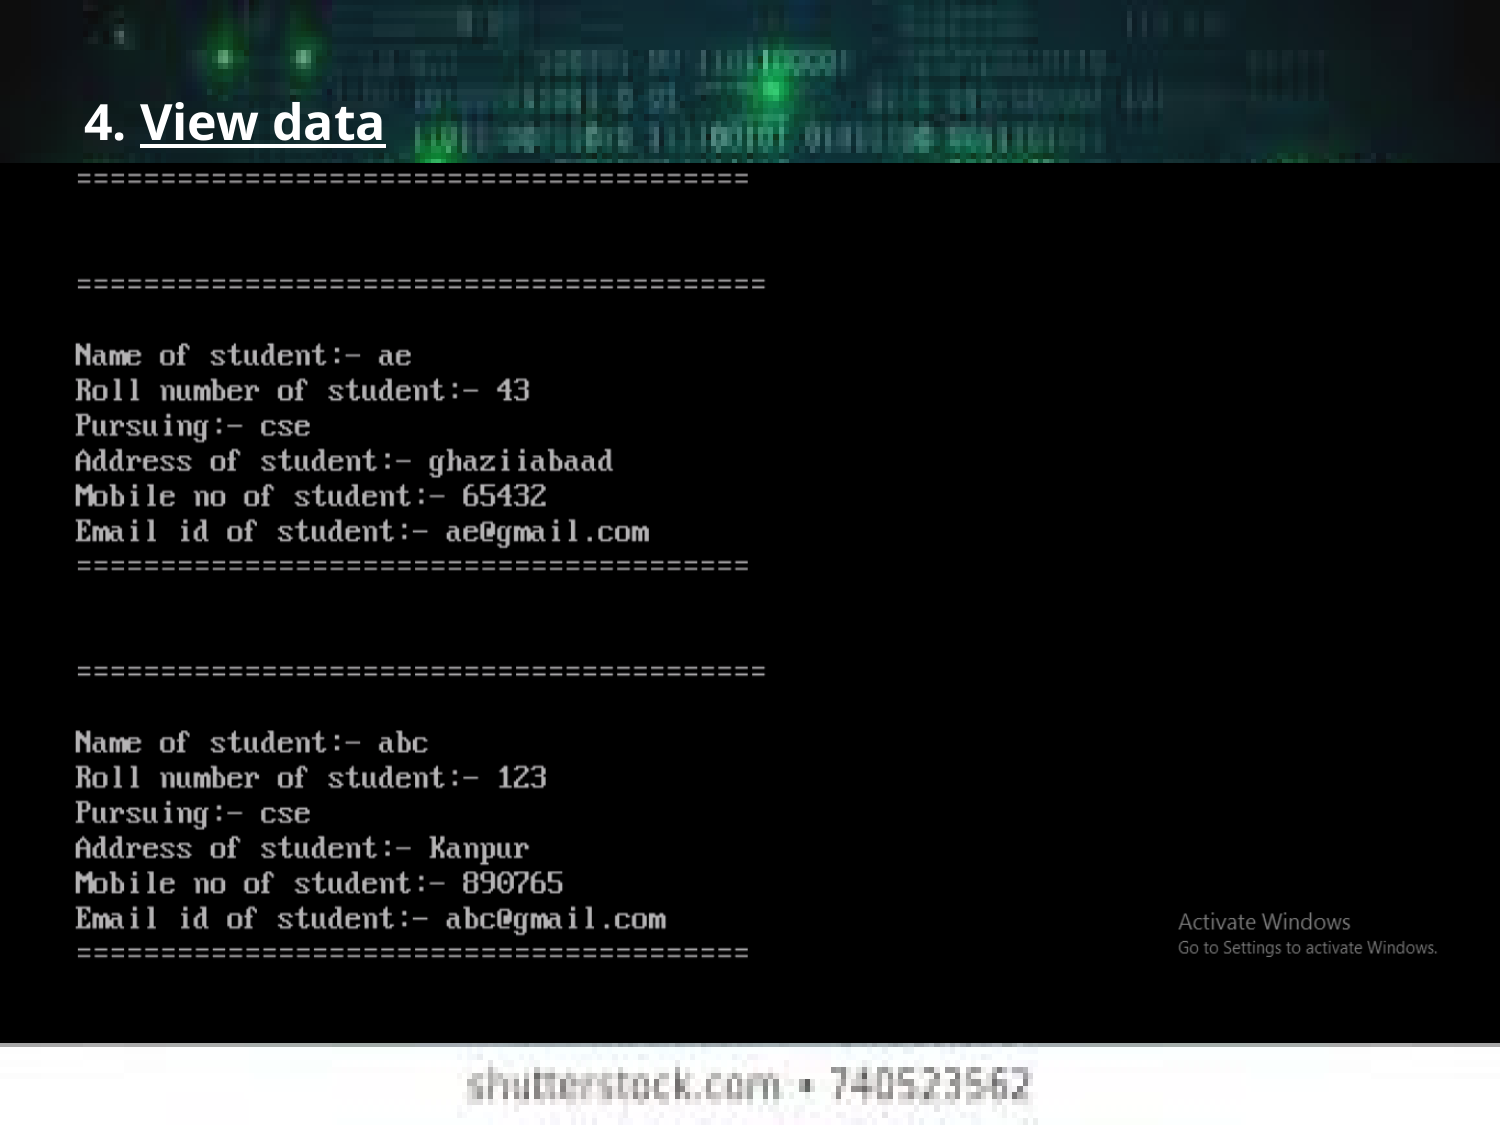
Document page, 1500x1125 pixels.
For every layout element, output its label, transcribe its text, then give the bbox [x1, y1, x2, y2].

subtitle 4. View data [0, 0, 1500, 163]
subtitle 4. View data [0, 1054, 1500, 1125]
picture [0, 163, 1500, 1044]
